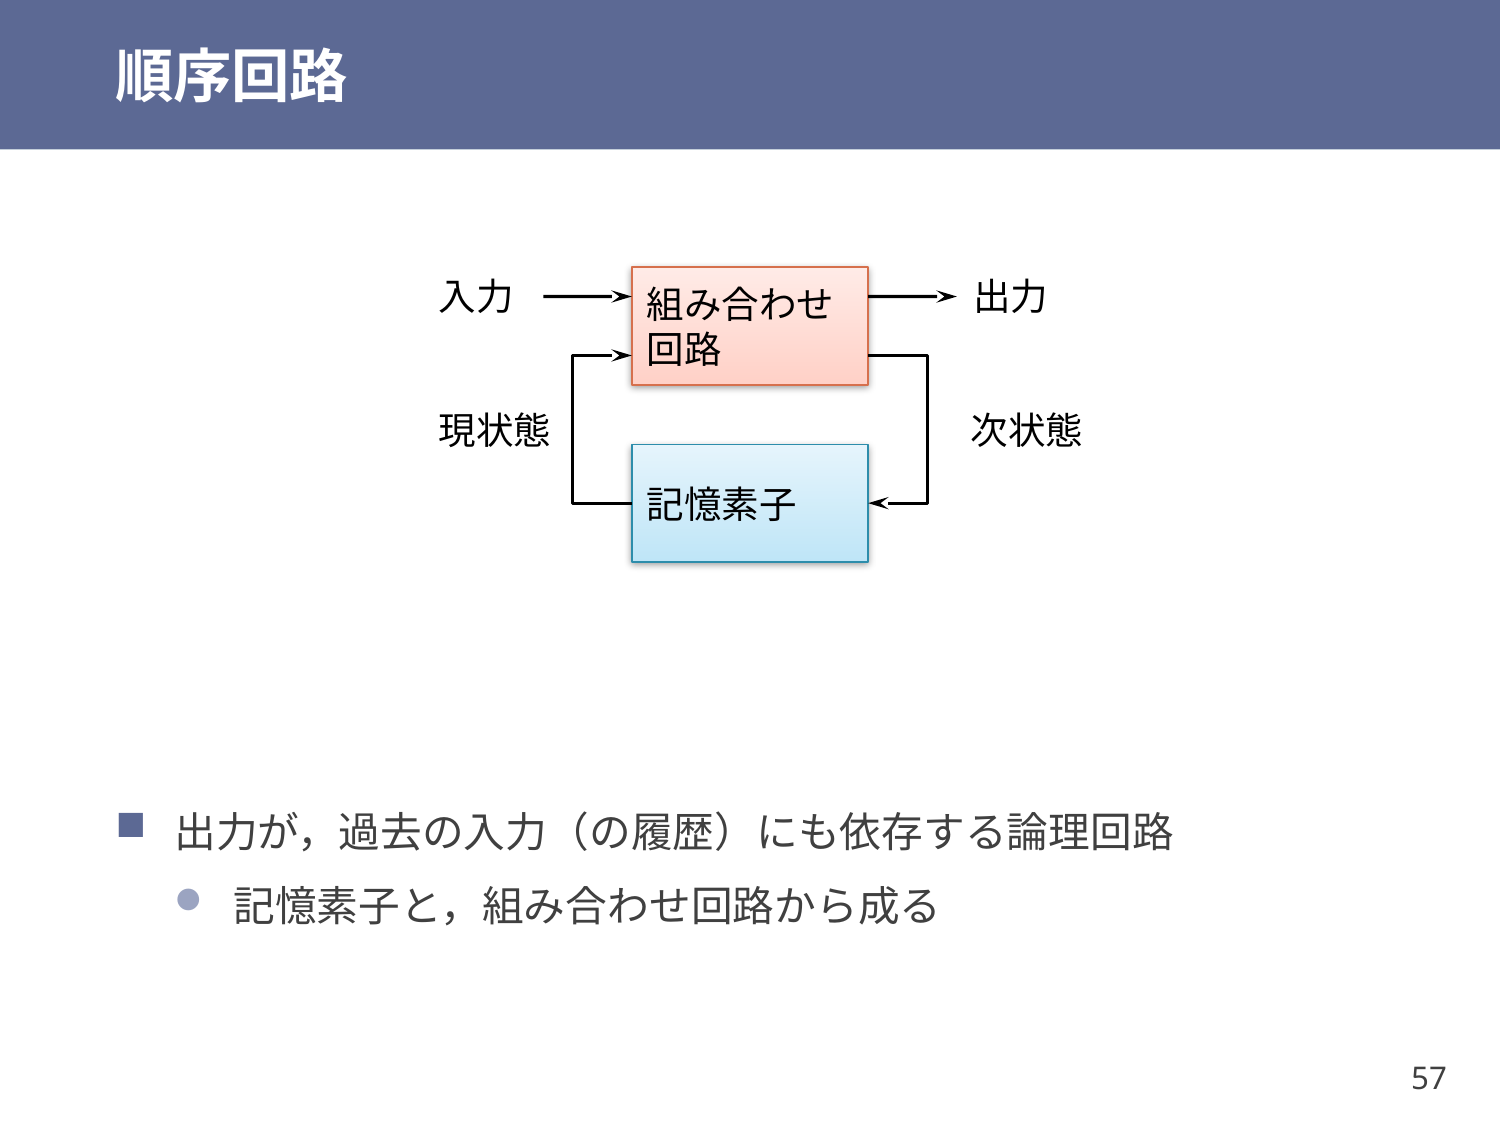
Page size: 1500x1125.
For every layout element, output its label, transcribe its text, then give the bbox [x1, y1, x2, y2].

text_box 現状態 [424, 399, 542, 459]
text_box [611, 290, 632, 303]
text_box 記憶素子 [631, 444, 869, 563]
text_box 次状態 [955, 399, 1074, 459]
list 出力が，過去の入力（の履歴）にも依存する論理回路 記憶素子と，組み合わせ回路から成る [100, 695, 1459, 1036]
text_box 組み合わせ 回路 [631, 266, 869, 386]
text_box 出力 [958, 266, 1077, 326]
text_box [936, 290, 957, 303]
text_box [868, 355, 928, 510]
text_box 入力 [424, 266, 542, 326]
text_box [573, 349, 632, 504]
title 順序回路 [100, 0, 1500, 150]
